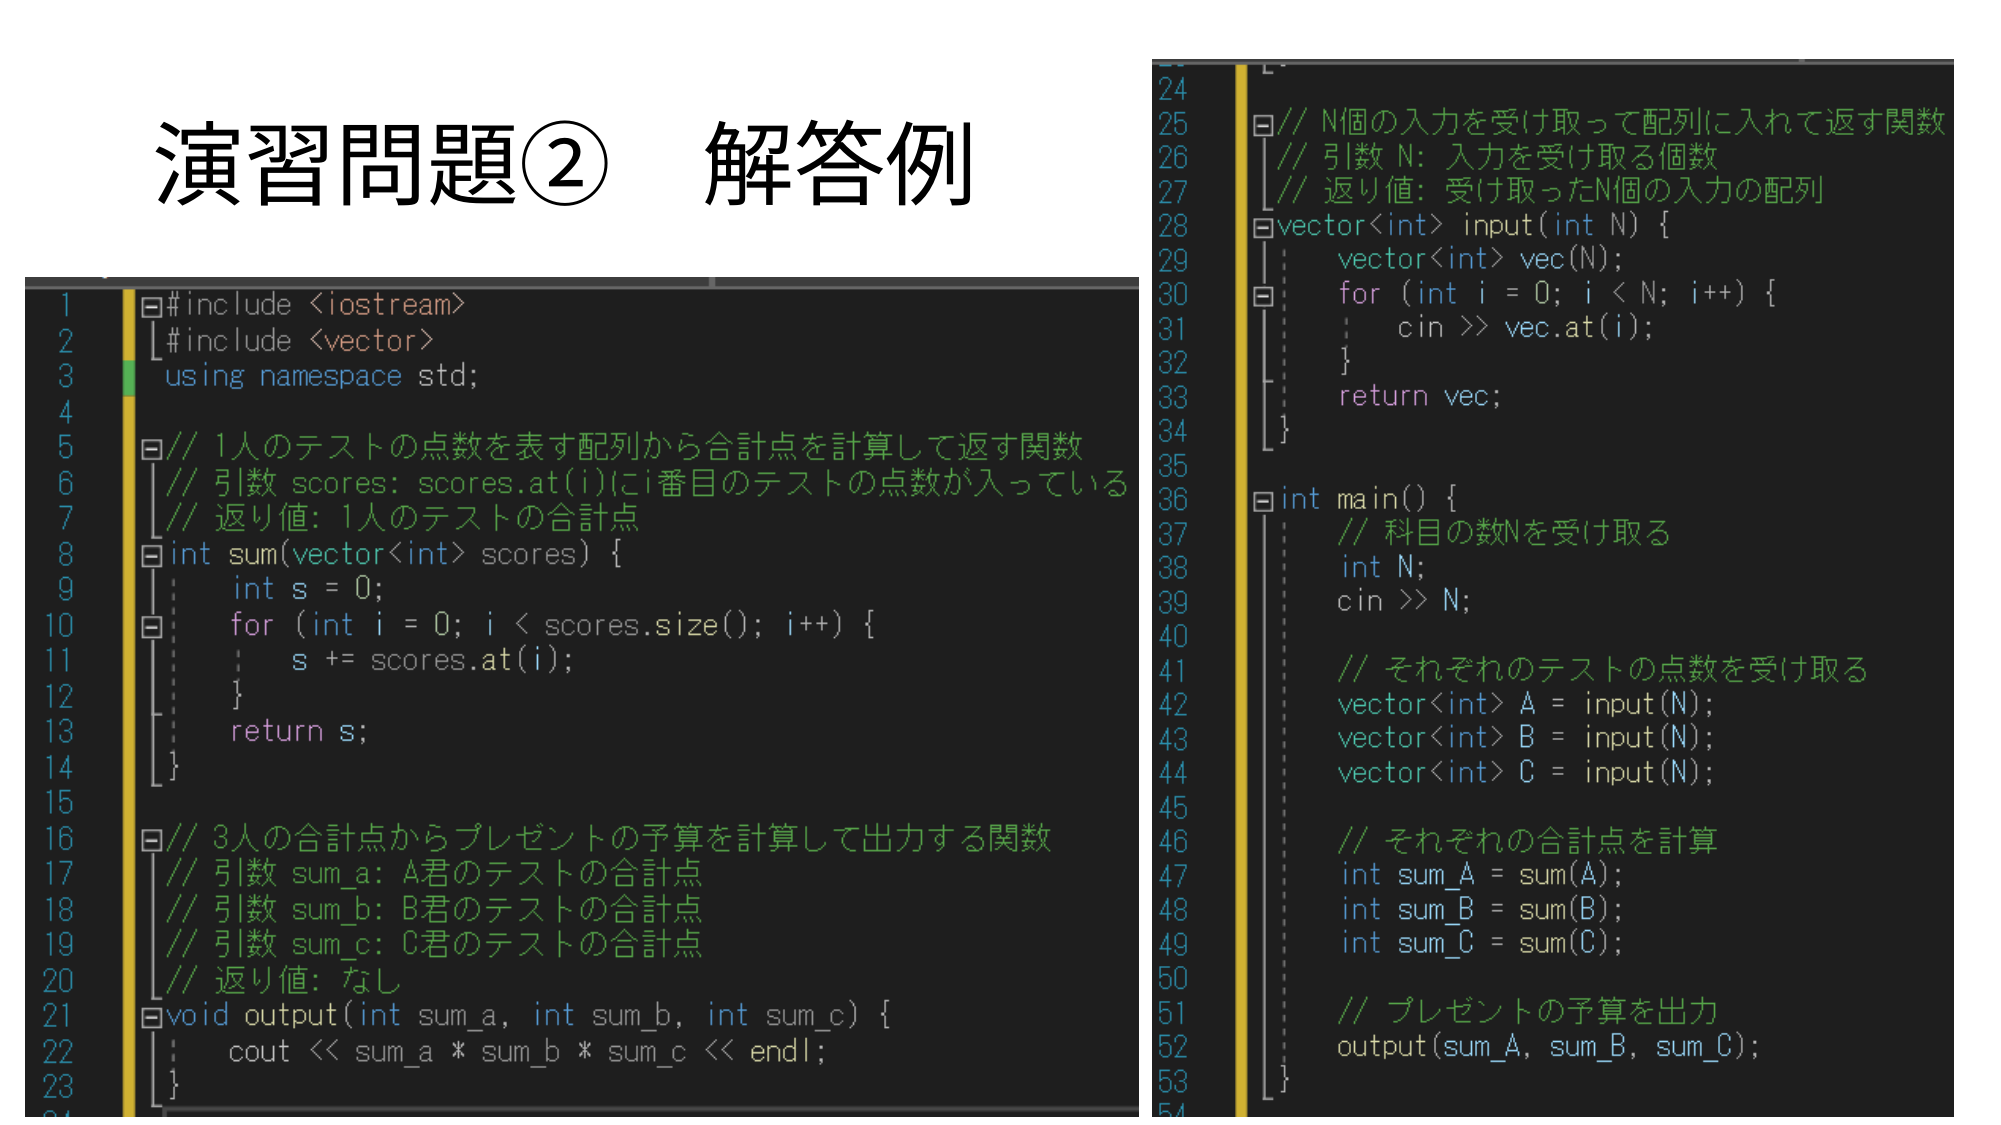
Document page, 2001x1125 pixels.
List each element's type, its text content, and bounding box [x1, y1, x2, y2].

picture [25, 277, 1139, 1117]
picture [1152, 59, 1954, 1117]
title 演習問題② 解答例 [137, 59, 1152, 278]
